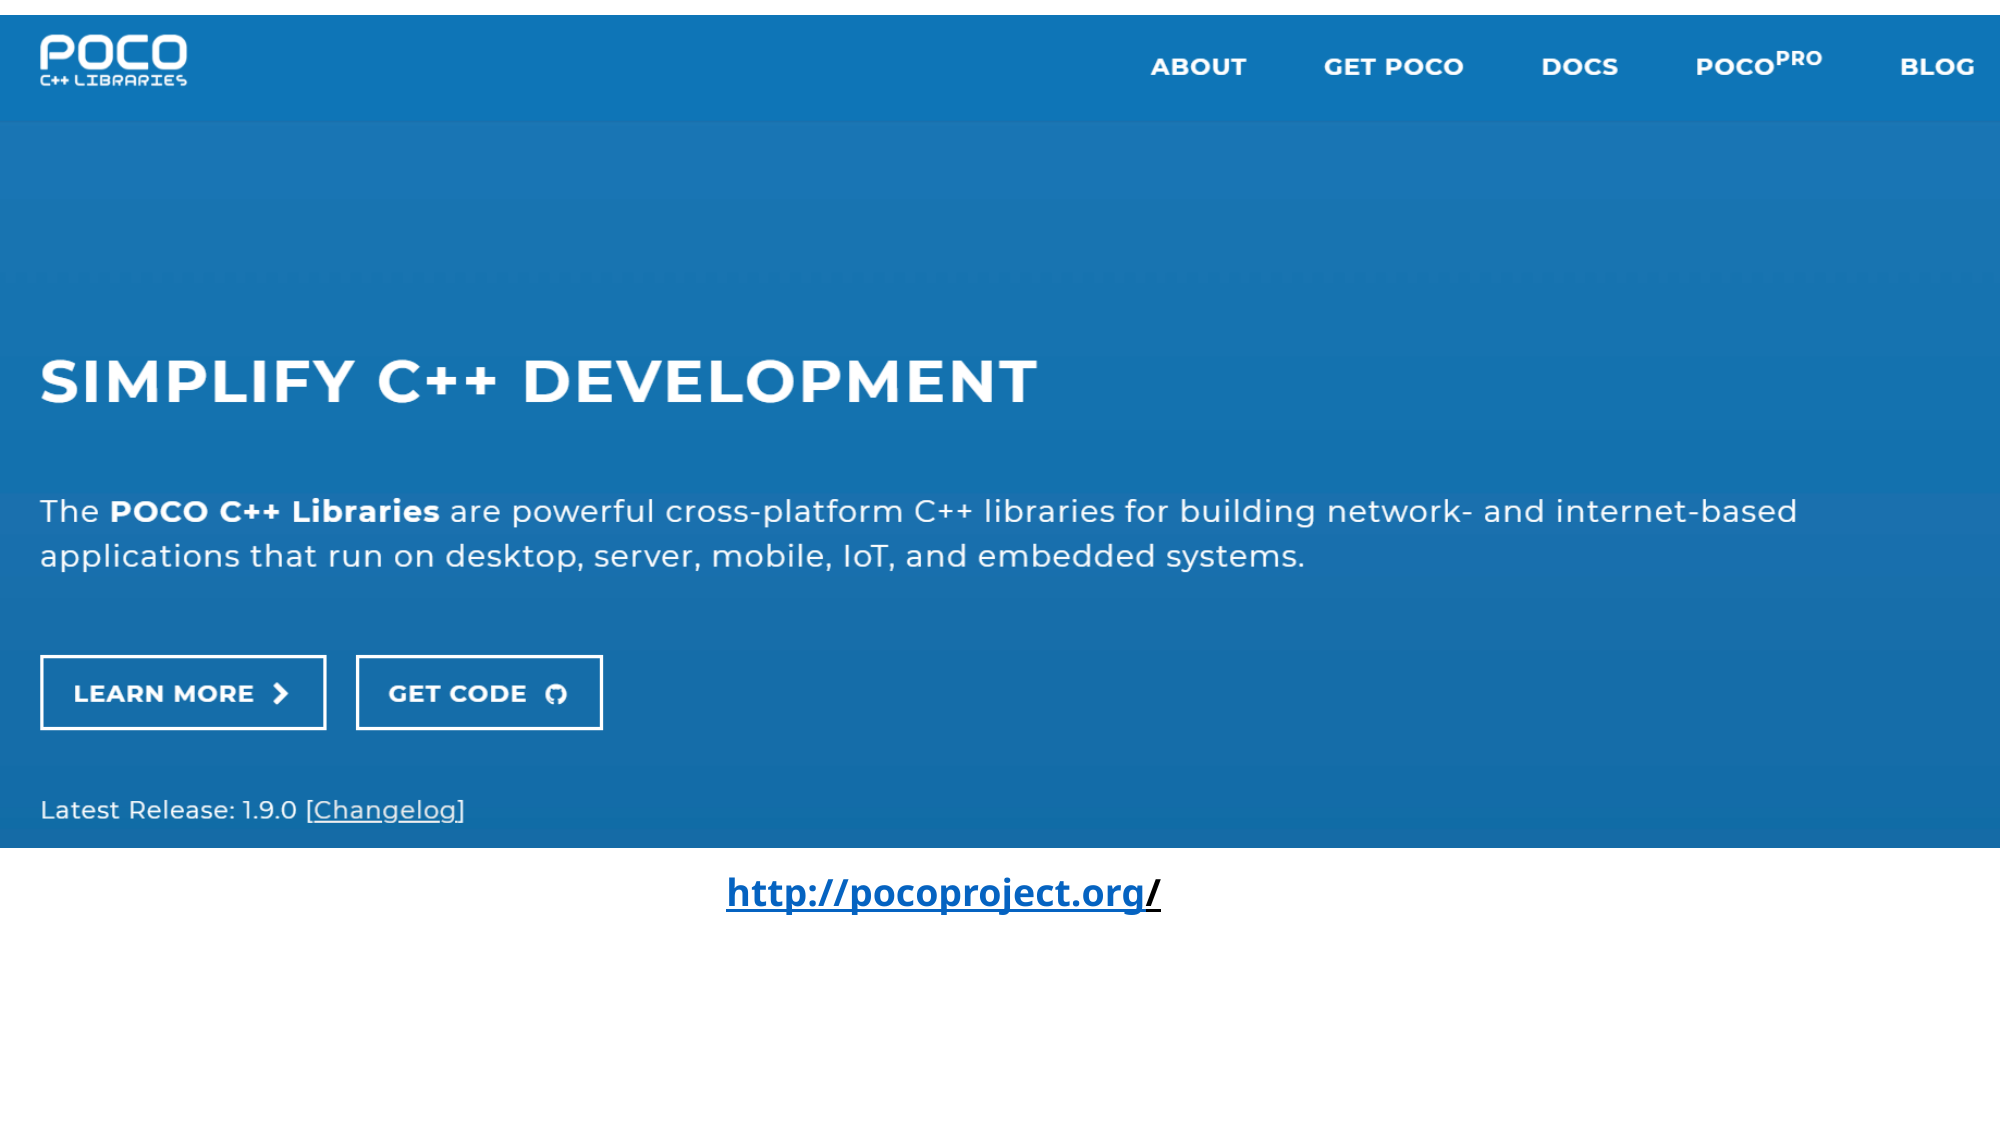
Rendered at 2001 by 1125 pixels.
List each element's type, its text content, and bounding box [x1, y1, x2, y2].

text_box http://pocoproject.org/ [711, 861, 1186, 927]
picture [0, 15, 2000, 848]
